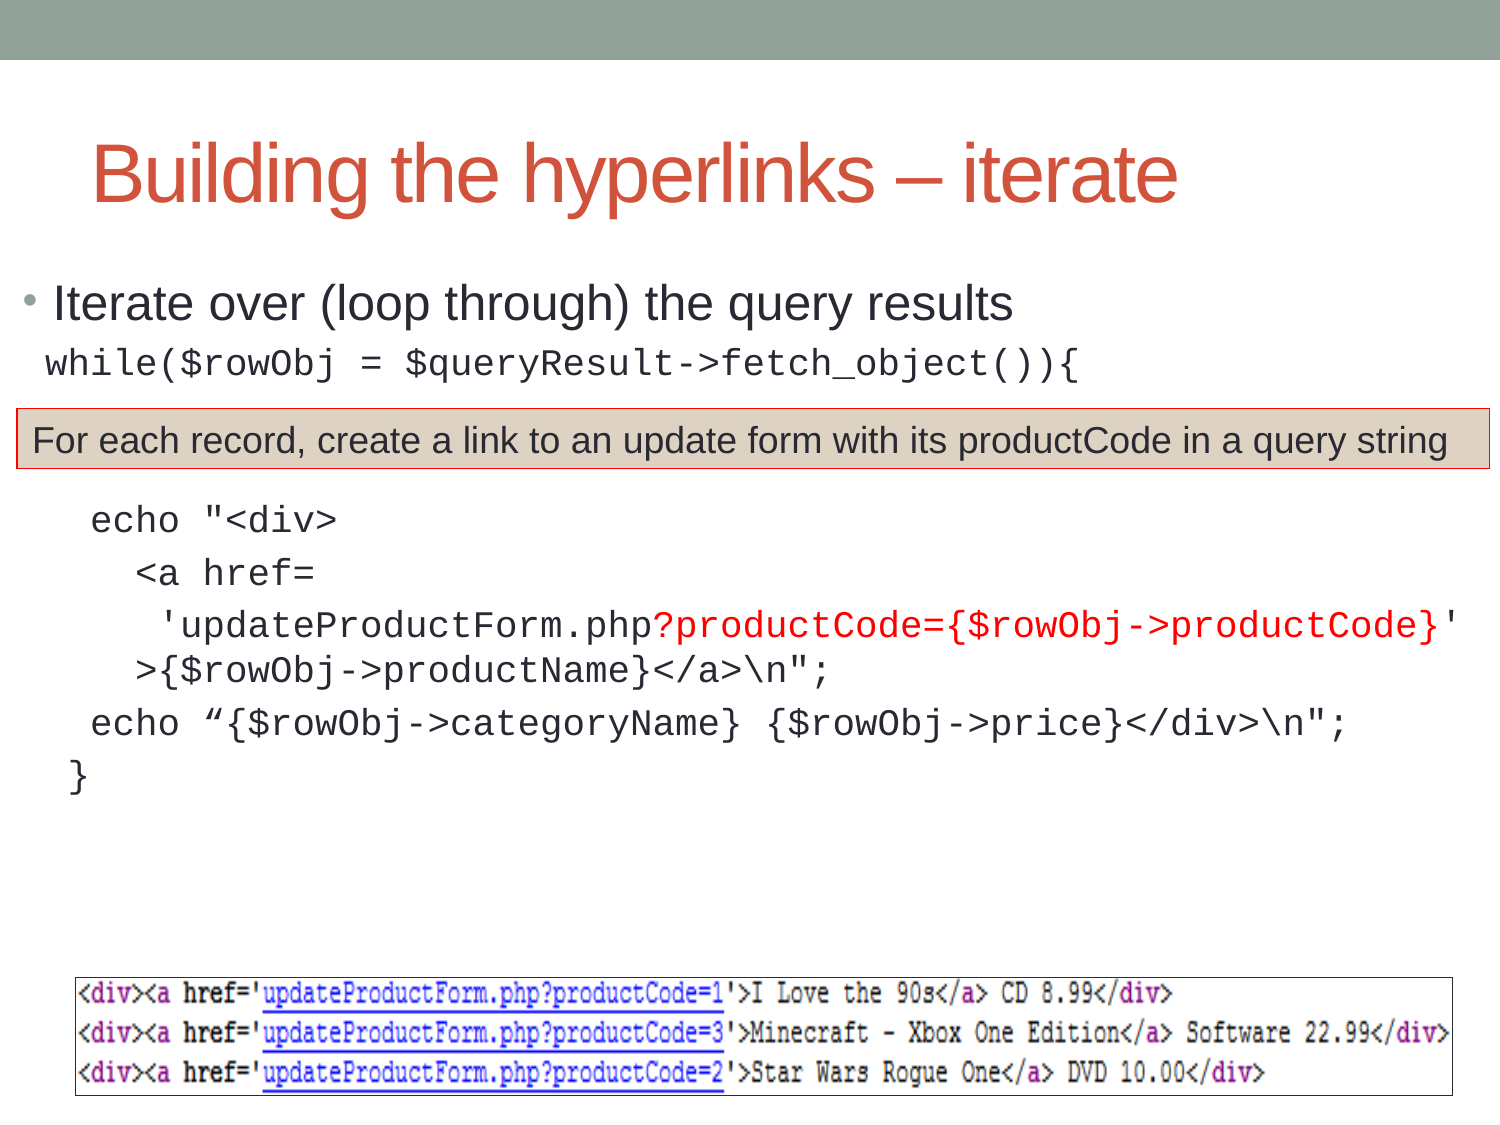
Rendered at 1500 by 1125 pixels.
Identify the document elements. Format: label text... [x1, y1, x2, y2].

picture [74, 976, 1453, 1097]
text_box For each record, create a link to an update form with its productCode in a query string [17, 408, 1490, 469]
title Building the hyperlinks – iterate [75, 87, 1425, 250]
list Iterate over (loop through) the query results while($rowObj = $queryResult->fetch_object()){ echo "<div> <a href= 'updateProductForm.php?productCode={$rowObj->productCode}' >{$rowObj->productName}</a>\n"; echo “{$rowObj->categoryName} {$rowObj->price}</div>\n"; } [7, 262, 1491, 1063]
